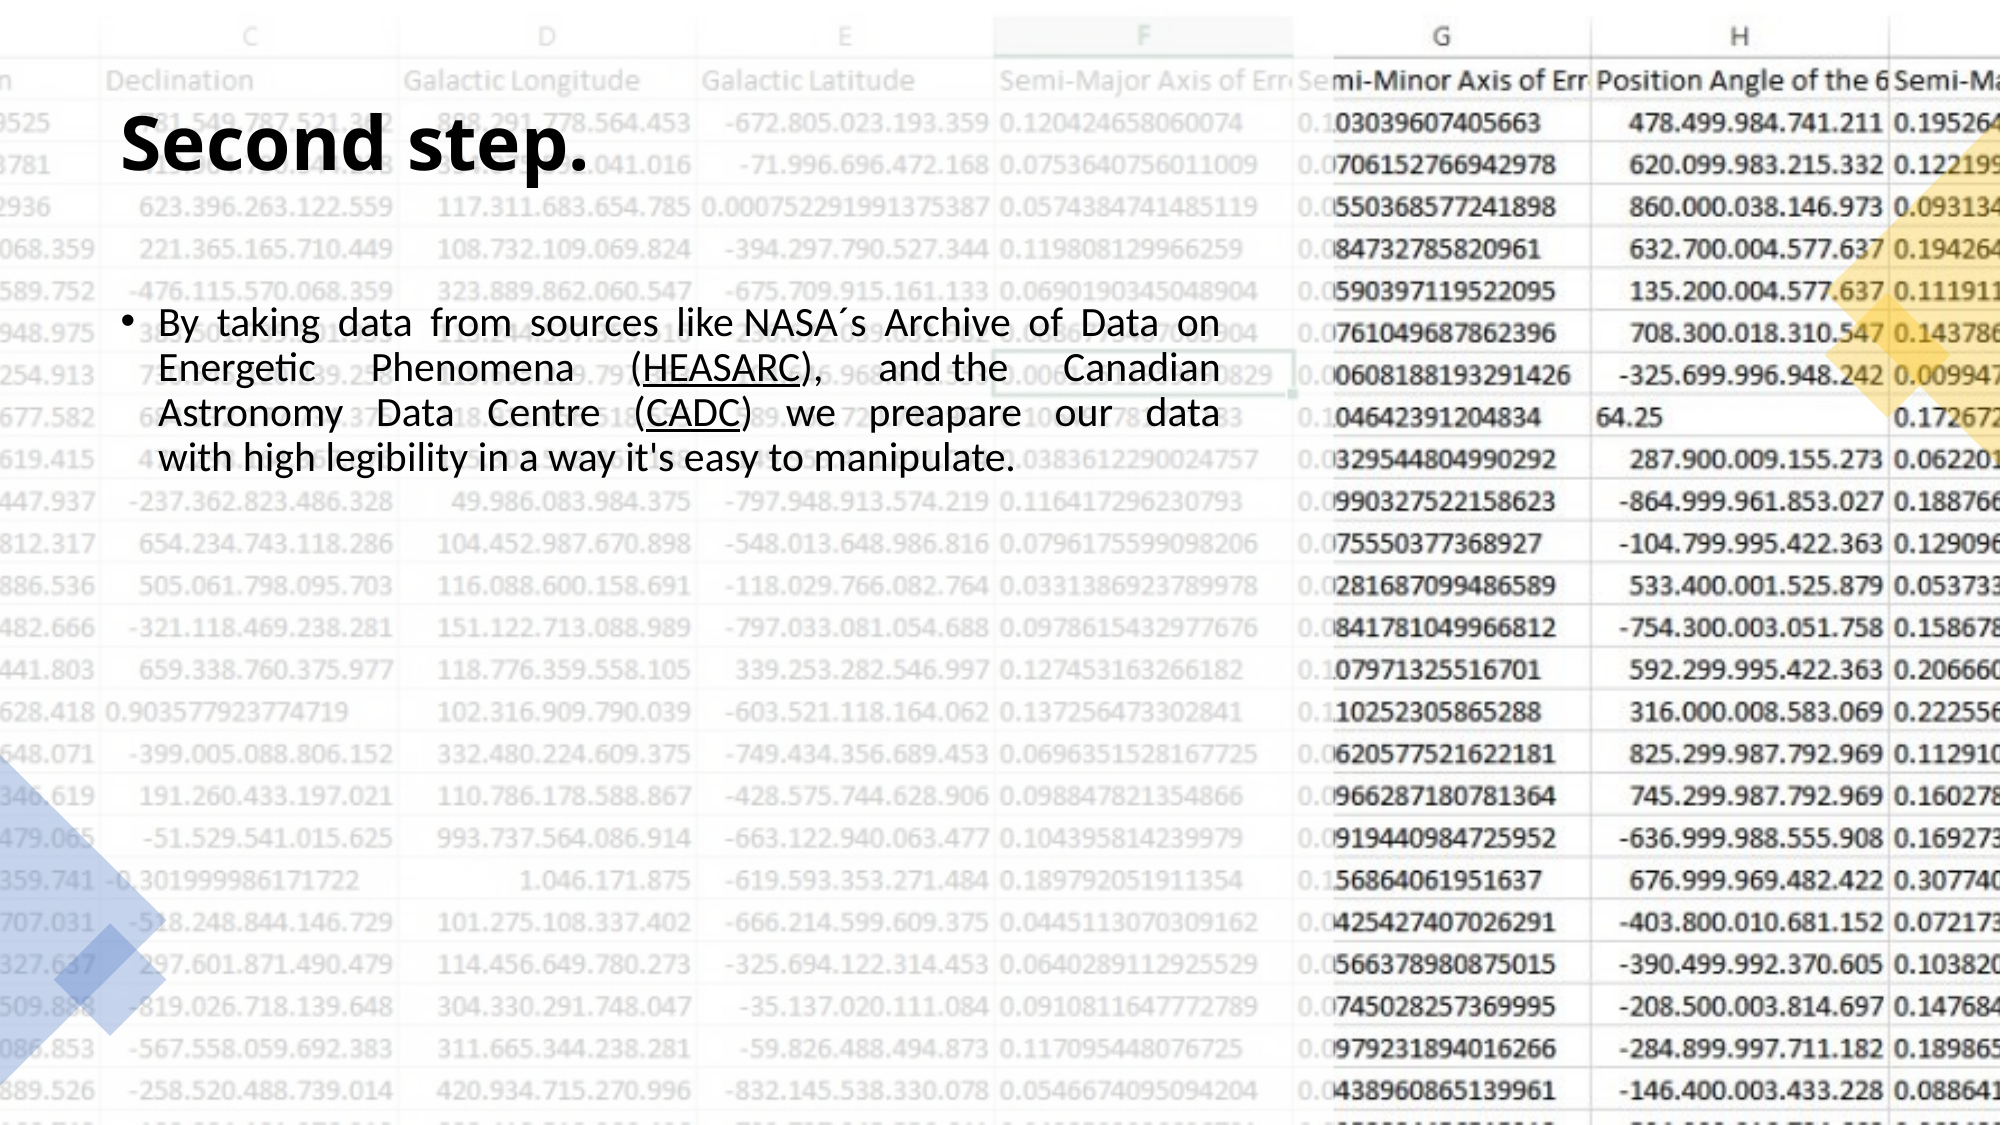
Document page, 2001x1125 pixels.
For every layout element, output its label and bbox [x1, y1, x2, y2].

text_box [1824, 116, 2000, 466]
picture [0, 0, 2000, 1125]
